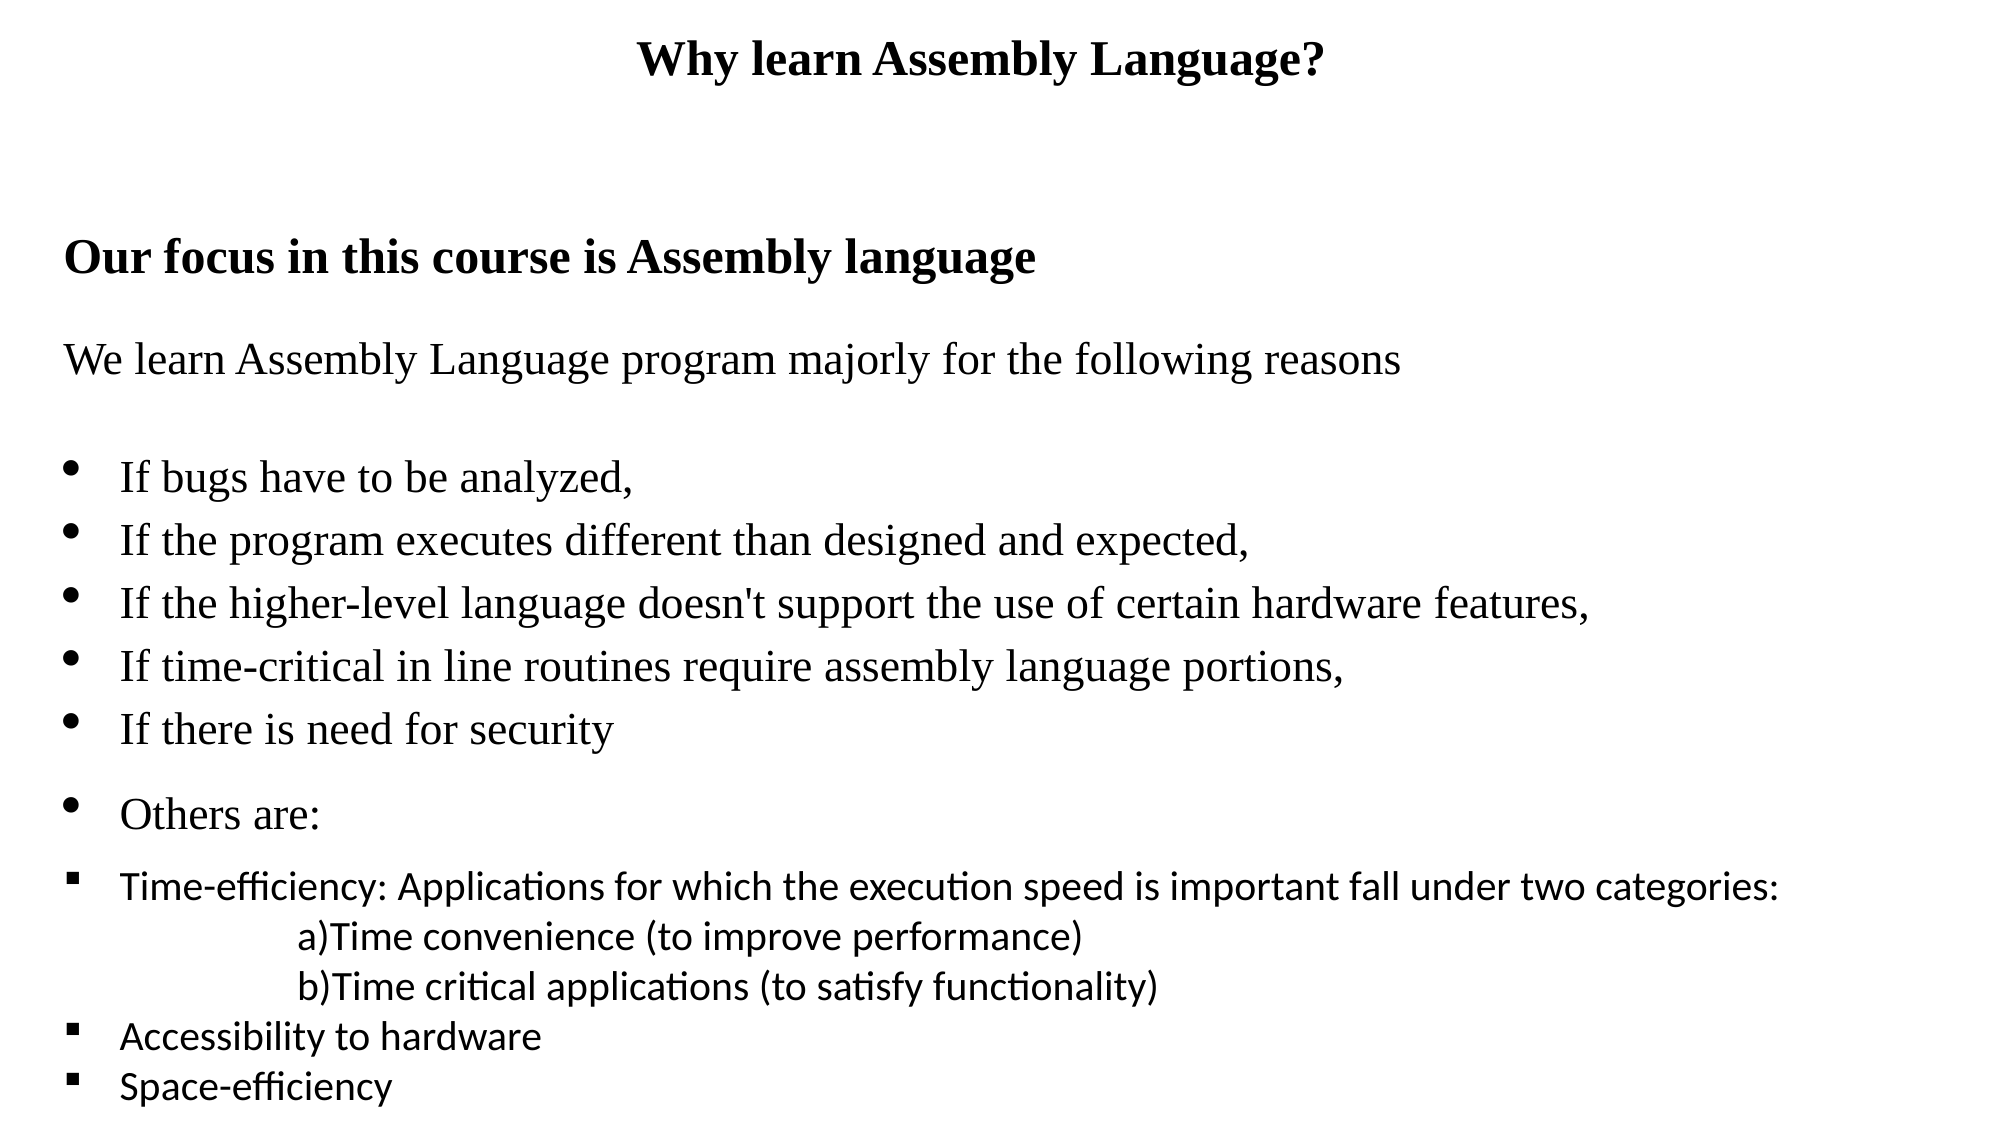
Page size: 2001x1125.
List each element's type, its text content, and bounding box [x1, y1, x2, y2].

text_box Our focus in this course is Assembly language We learn Assembly Language program majorly for the following reasons If bugs have to be analyzed, If the program executes different than designed and expected, If the higher-level language doesn't support the use of certain hardware features, If time-critical in line routines require assembly language portions, If there is need for security Others are: Time-efficiency: Applications for which the execution speed is important fall under two categories: Time convenience (to improve performance) Time critical applications (to satisfy functionality) Accessibility to hardware Space-efficiency [48, 215, 1970, 1125]
text_box Why learn Assembly Language? [621, 18, 1354, 93]
